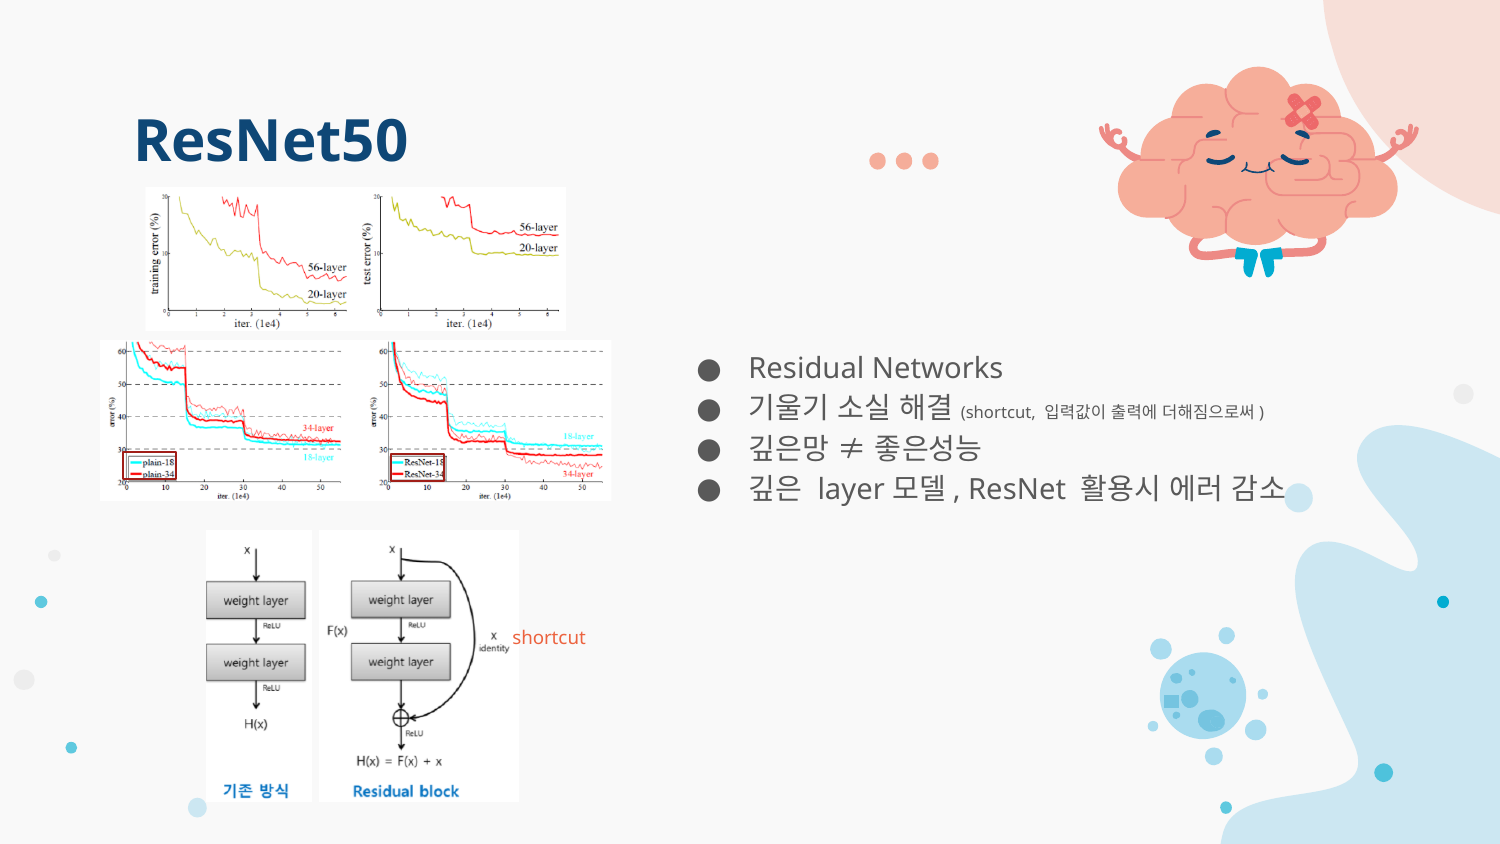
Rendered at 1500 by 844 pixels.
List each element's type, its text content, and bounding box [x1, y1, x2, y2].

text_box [866, 149, 942, 173]
picture [145, 187, 567, 331]
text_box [1098, 66, 1420, 278]
list Residual Networks 기울기 소실 해결(shortcut, 입력값이 출력에 더해짐으로써) 깊은망 ≠ 좋은성능 깊은 layer모델, ResNet 활용시 에러 감소 [658, 329, 1324, 655]
picture [99, 339, 612, 501]
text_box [205, 530, 601, 802]
title ResNet50 [118, 88, 944, 172]
